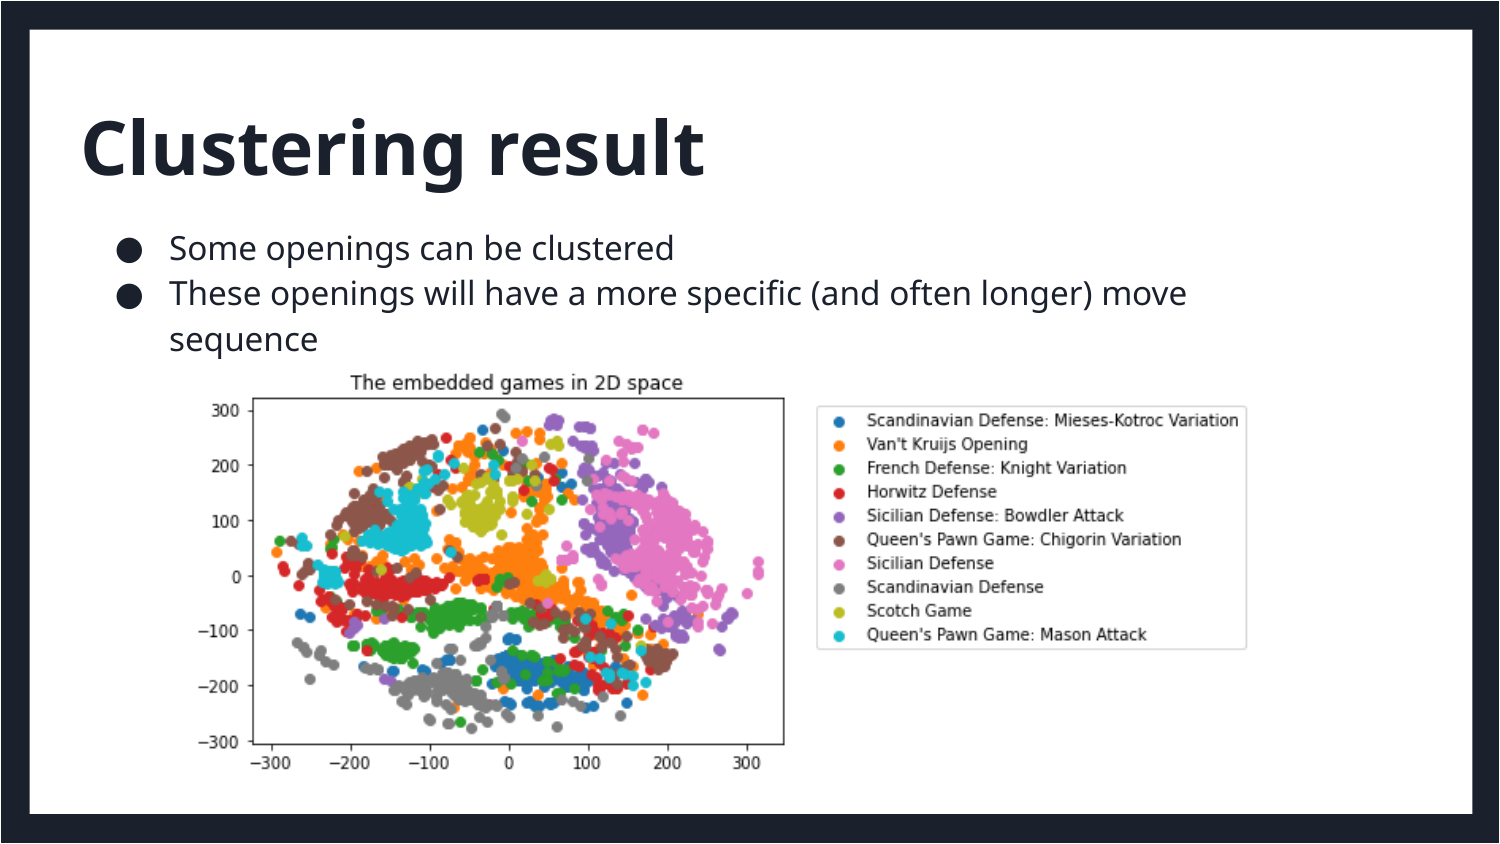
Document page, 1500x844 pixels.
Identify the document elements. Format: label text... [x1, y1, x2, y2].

picture [185, 363, 1257, 782]
title Clustering result [65, 55, 1220, 206]
list Some openings can be clustered These openings will have a more specific (and often longer) move sequence [79, 205, 1270, 684]
